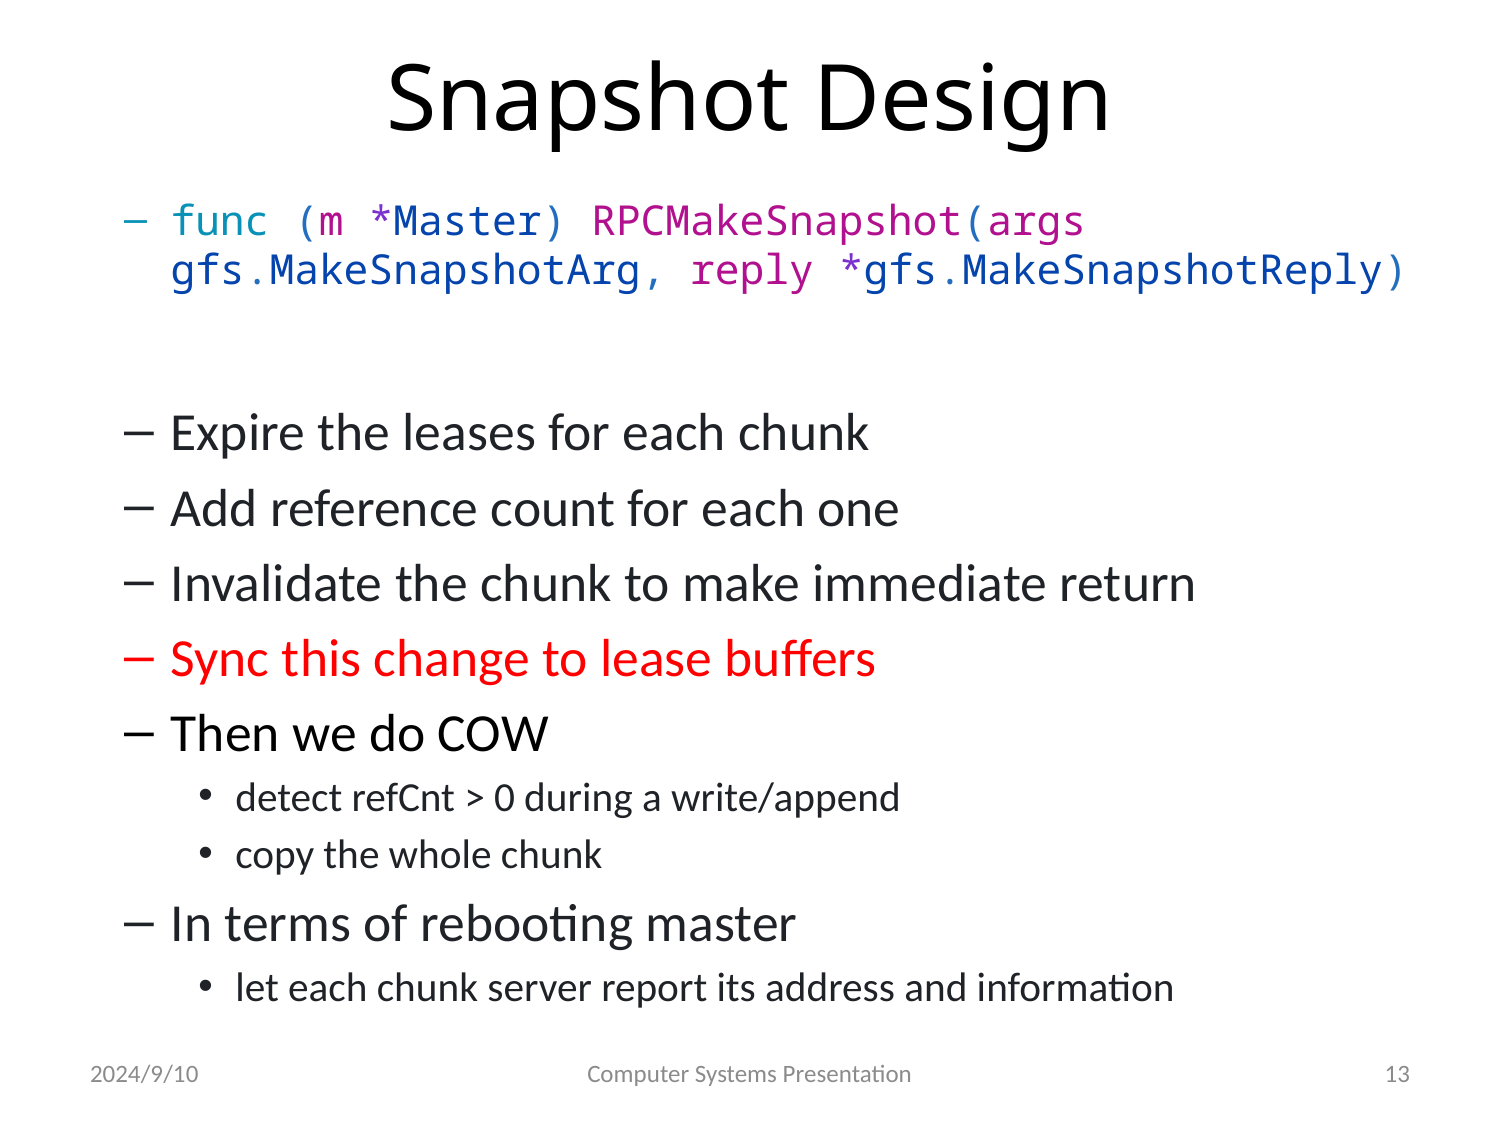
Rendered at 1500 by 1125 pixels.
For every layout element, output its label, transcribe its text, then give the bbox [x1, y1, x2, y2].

footer Computer Systems Presentation [512, 1042, 988, 1103]
title Snapshot Design [75, 0, 1425, 138]
list func (m *Master) RPCMakeSnapshot(args gfs.MakeSnapshotArg, reply *gfs.MakeSnapshotReply) Expire the leases for each chunk Add reference count for each one Invalidate the chunk to make immediate return Sync this change to lease buffers Then we do COW detect refCnt > 0 during a write/append copy the whole chunk In terms of rebooting master let each chunk server report its address and information [34, 138, 1425, 1028]
slide_number 13 [1074, 1042, 1425, 1103]
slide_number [75, 1042, 425, 1103]
